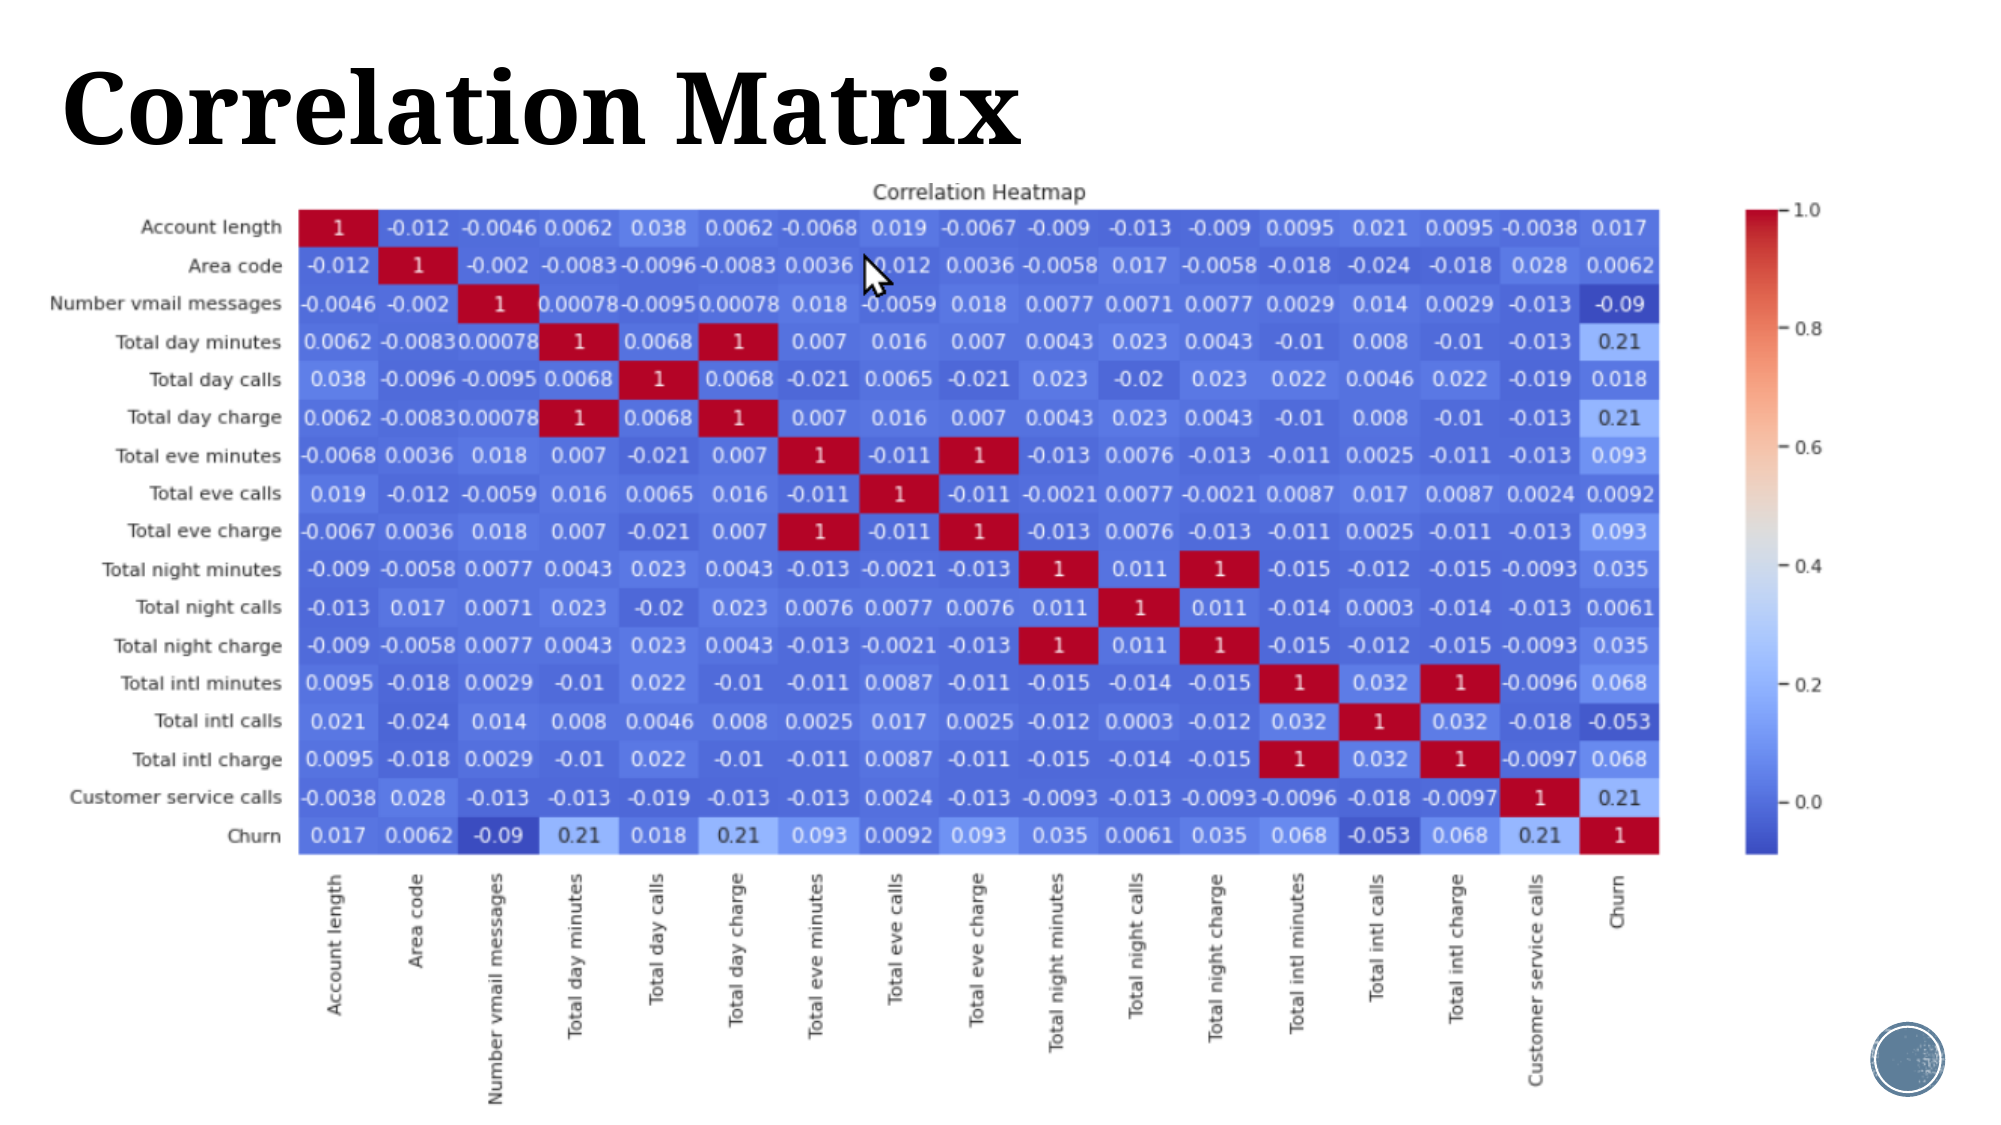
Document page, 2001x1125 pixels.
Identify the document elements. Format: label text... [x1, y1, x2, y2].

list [44, 183, 1828, 1111]
picture [1870, 1021, 1946, 1097]
title Correlation Matrix [44, 0, 1695, 183]
